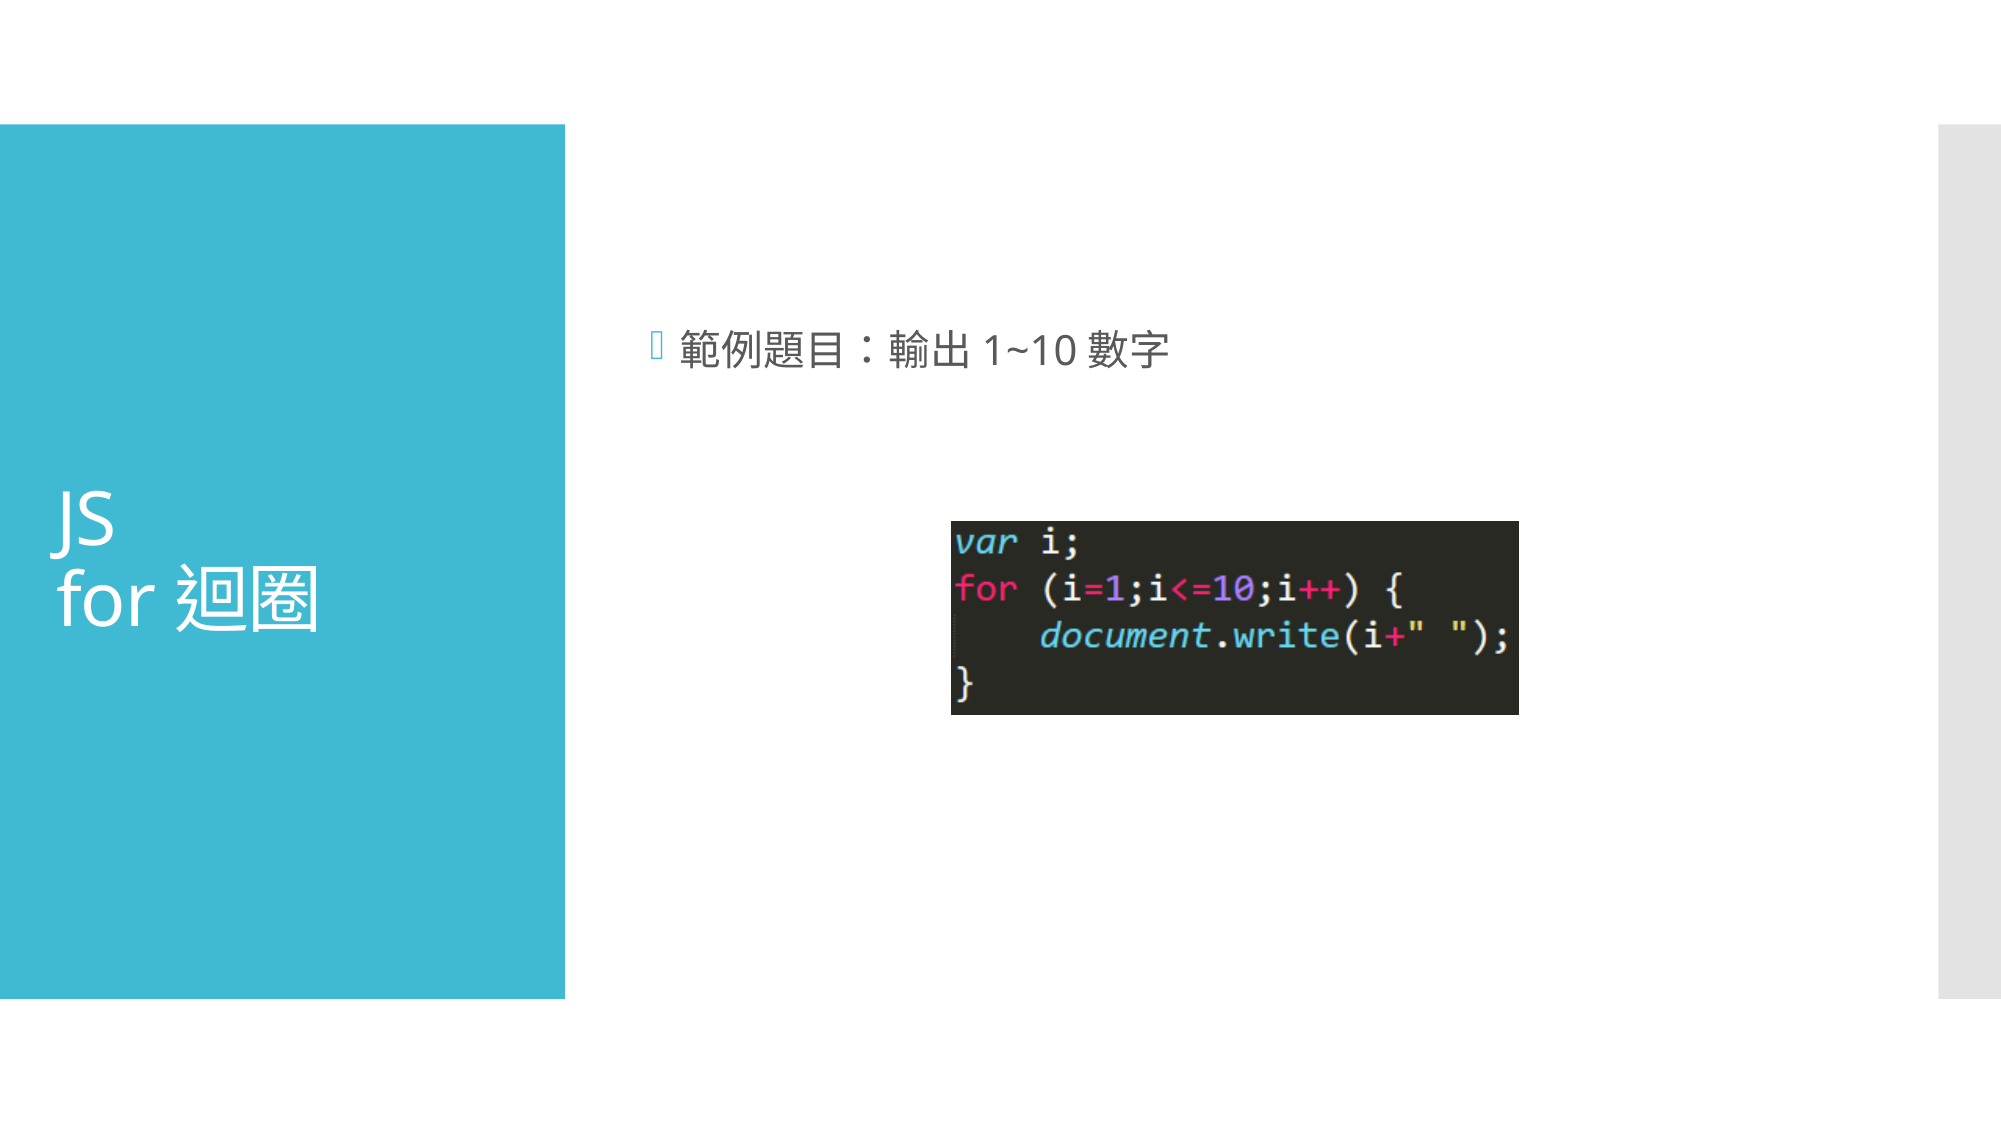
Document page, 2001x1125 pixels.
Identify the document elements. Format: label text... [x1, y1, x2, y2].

title JS for迴圈 [41, 184, 525, 940]
list 範例題目：輸出1~10數字 [634, 141, 1835, 982]
picture [950, 521, 1519, 716]
